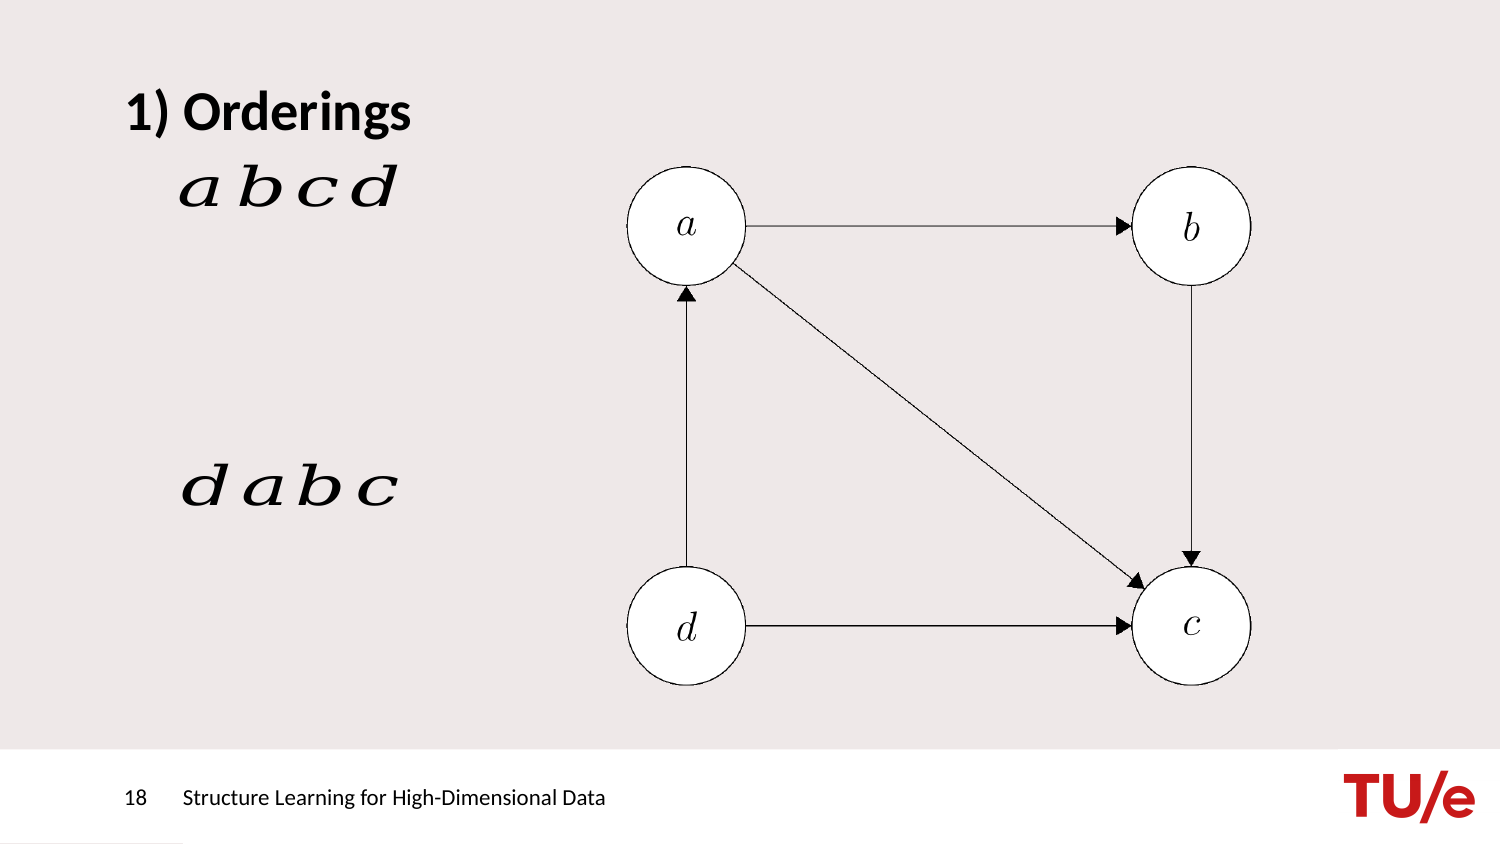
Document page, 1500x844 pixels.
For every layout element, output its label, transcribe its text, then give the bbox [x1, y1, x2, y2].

picture [1339, 749, 1500, 844]
slide_number 18 [0, 749, 183, 844]
picture [620, 153, 1264, 690]
title 1) Orderings [124, 85, 1364, 174]
footer Structure Learning for High-Dimensional Data [183, 749, 1339, 844]
